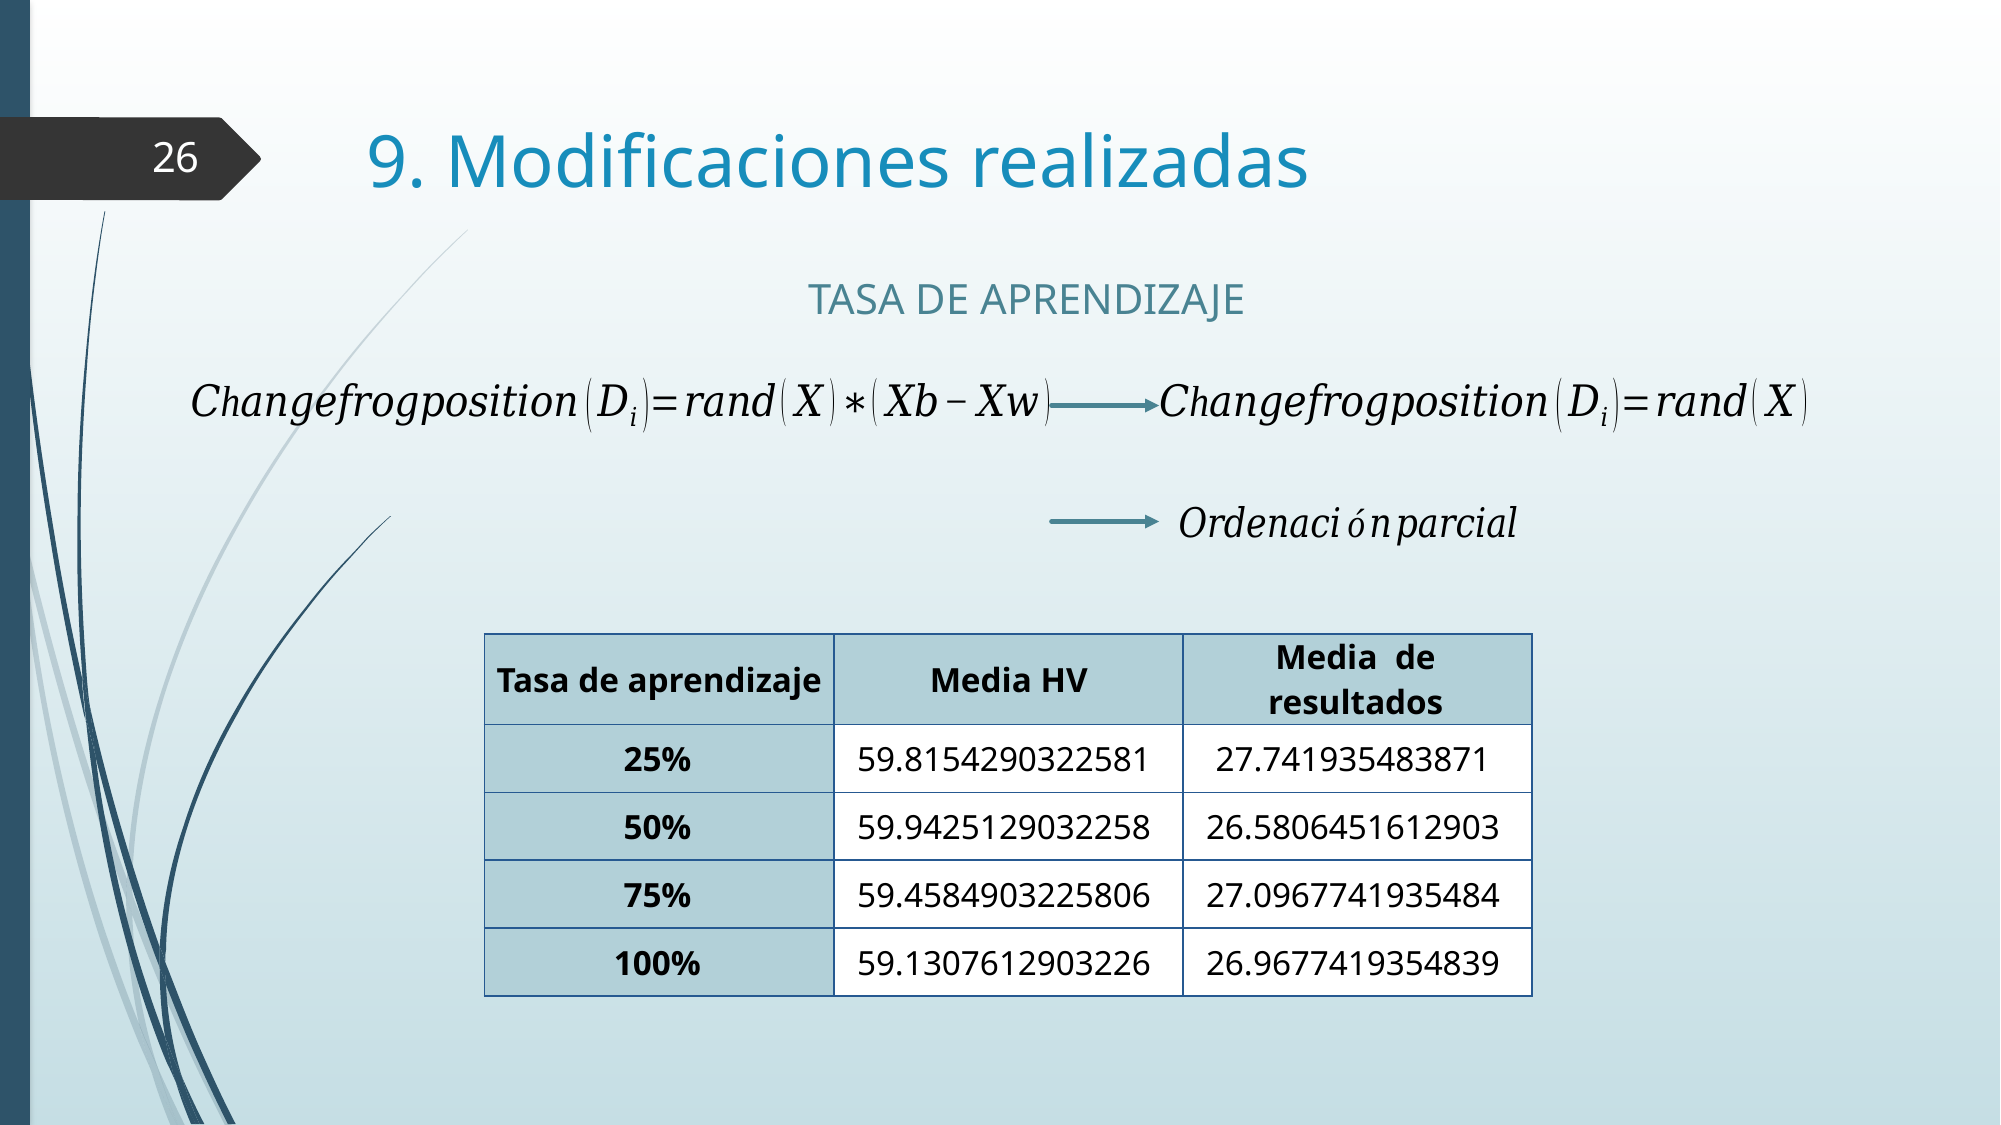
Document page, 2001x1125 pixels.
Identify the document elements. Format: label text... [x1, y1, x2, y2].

table_cell 59.9425129032258 [835, 793, 1182, 859]
title 9. Modificaciones realizadas [351, 108, 1855, 211]
table_cell 27.0967741935484 [1184, 861, 1531, 927]
table_cell 26.9677419354839 [1184, 929, 1531, 995]
table_cell 59.8154290322581 [835, 725, 1182, 792]
table_cell 100% [485, 929, 833, 995]
table_cell 26.5806451612903 [1184, 793, 1531, 859]
table_header Media de resultados [1184, 635, 1531, 724]
table_cell 50% [485, 793, 833, 859]
table_cell 25% [485, 725, 833, 792]
table_cell 59.4584903225806 [835, 861, 1182, 927]
table_cell 75% [485, 861, 833, 927]
table_cell 59.1307612903226 [835, 929, 1182, 995]
slide_number 26 [87, 129, 216, 190]
text_box TASA DE APRENDIZAJE [793, 265, 1261, 331]
table_header Tasa de aprendizaje [485, 635, 833, 724]
table_cell 27.741935483871 [1184, 725, 1531, 792]
table_header Media HV [835, 635, 1182, 724]
